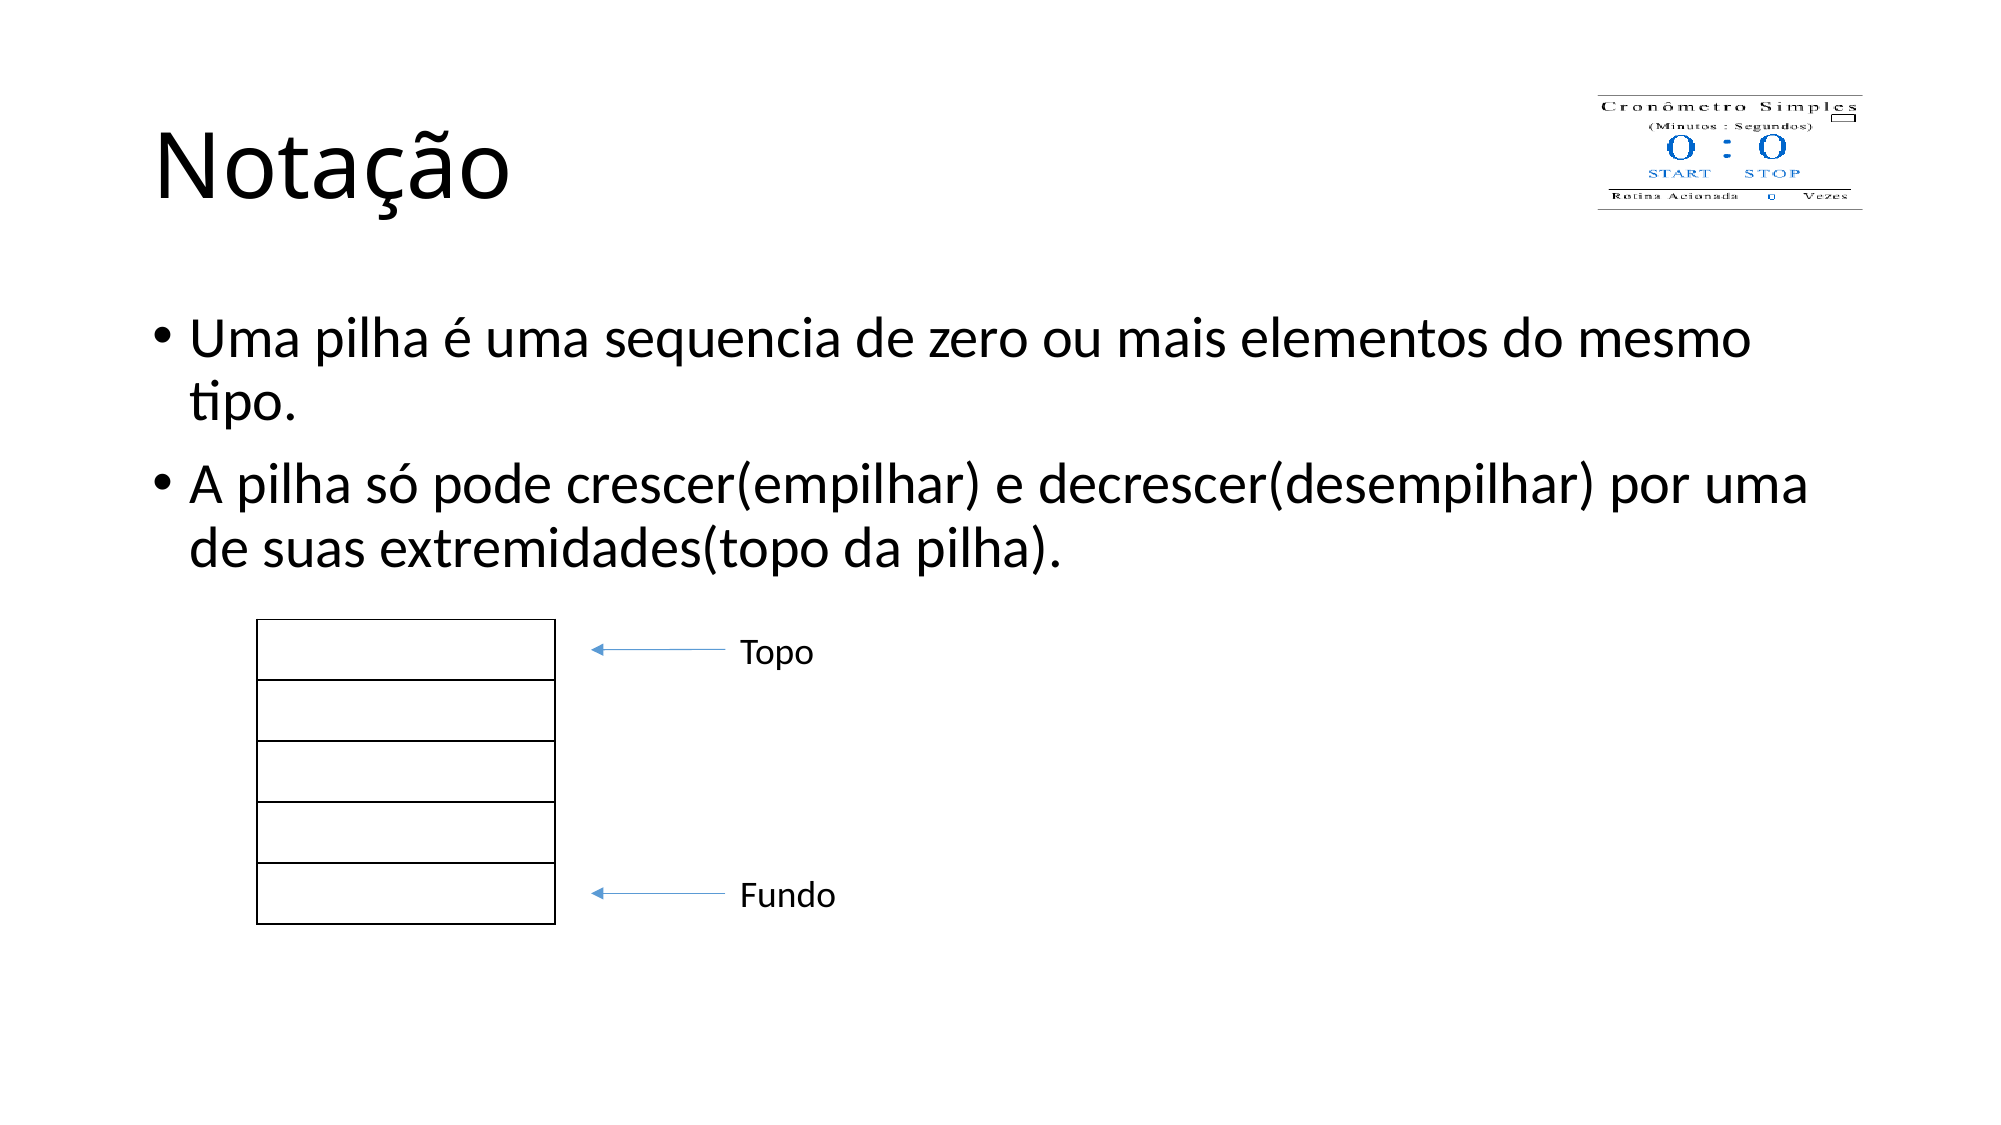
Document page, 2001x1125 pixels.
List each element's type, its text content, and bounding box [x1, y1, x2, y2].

table_cell [258, 803, 554, 862]
table_cell [258, 681, 554, 740]
table_cell [258, 864, 554, 923]
title Notação [137, 59, 1863, 278]
text_box Fundo [725, 863, 887, 923]
text_box Topo [725, 619, 887, 680]
table_header [258, 620, 554, 679]
table_cell [258, 742, 554, 801]
list Uma pilha é uma sequencia de zero ou mais elementos do mesmo tipo. A pilha só pode crescer(empilhar) e decrescer(desempilhar) por uma de suas extremidades(topo da pilha). [137, 299, 1863, 1014]
